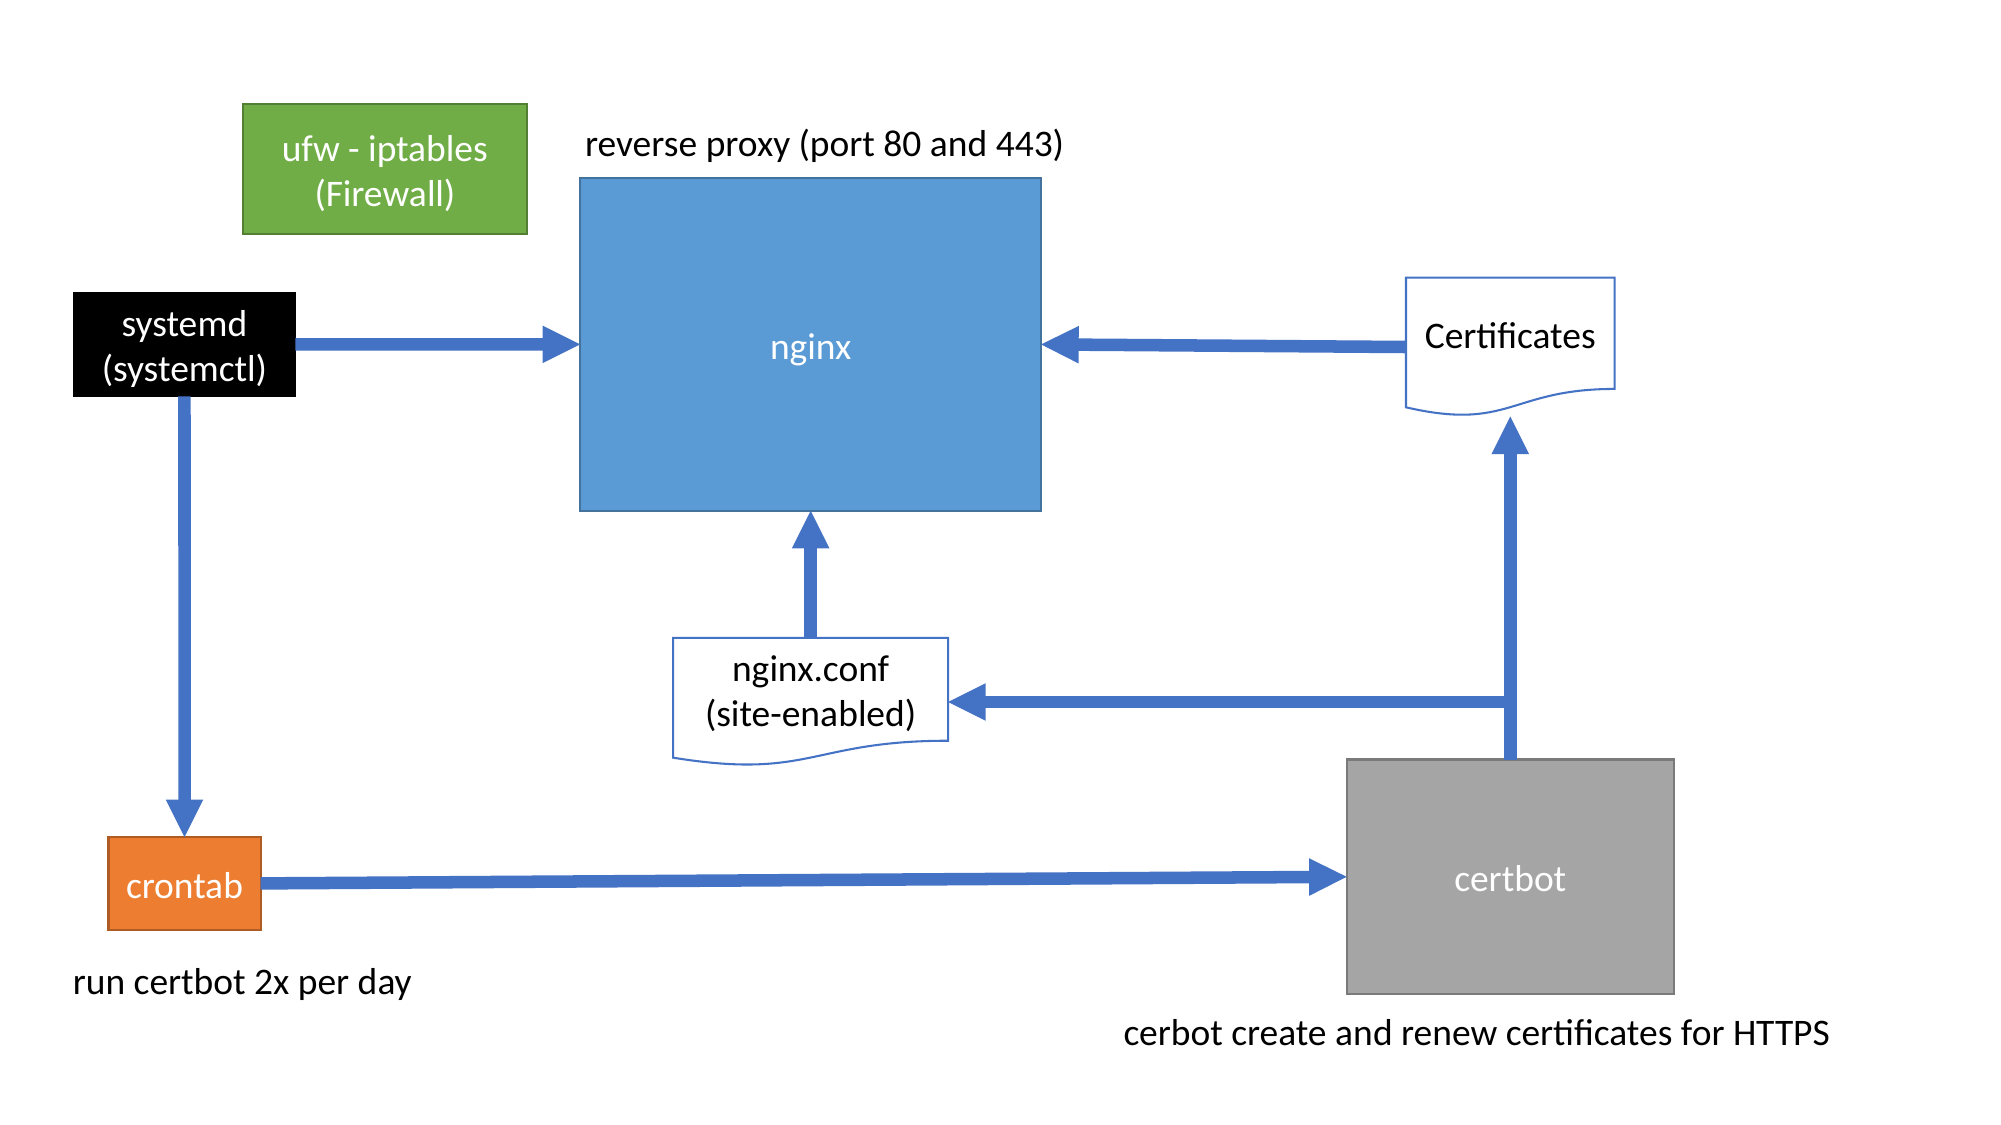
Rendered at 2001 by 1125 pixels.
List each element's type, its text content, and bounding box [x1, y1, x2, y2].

text_box reverse proxy (port 80 and 443) [570, 111, 1080, 172]
text_box ufw - iptables (Firewall) [242, 103, 528, 235]
text_box cerbot create and renew certificates for HTTPS [1108, 1000, 1846, 1061]
text_box run certbot 2x per day [58, 949, 428, 1010]
text_box nginx [579, 177, 1042, 512]
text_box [1258, 876, 1347, 884]
text_box Certificates [1404, 276, 1616, 416]
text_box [1200, 449, 1258, 1012]
text_box certbot [1346, 758, 1675, 995]
text_box crontab [107, 836, 262, 931]
text_box nginx.conf (site-enabled) [672, 636, 950, 766]
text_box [260, 876, 1200, 884]
text_box systemd (systemctl) [73, 292, 296, 397]
